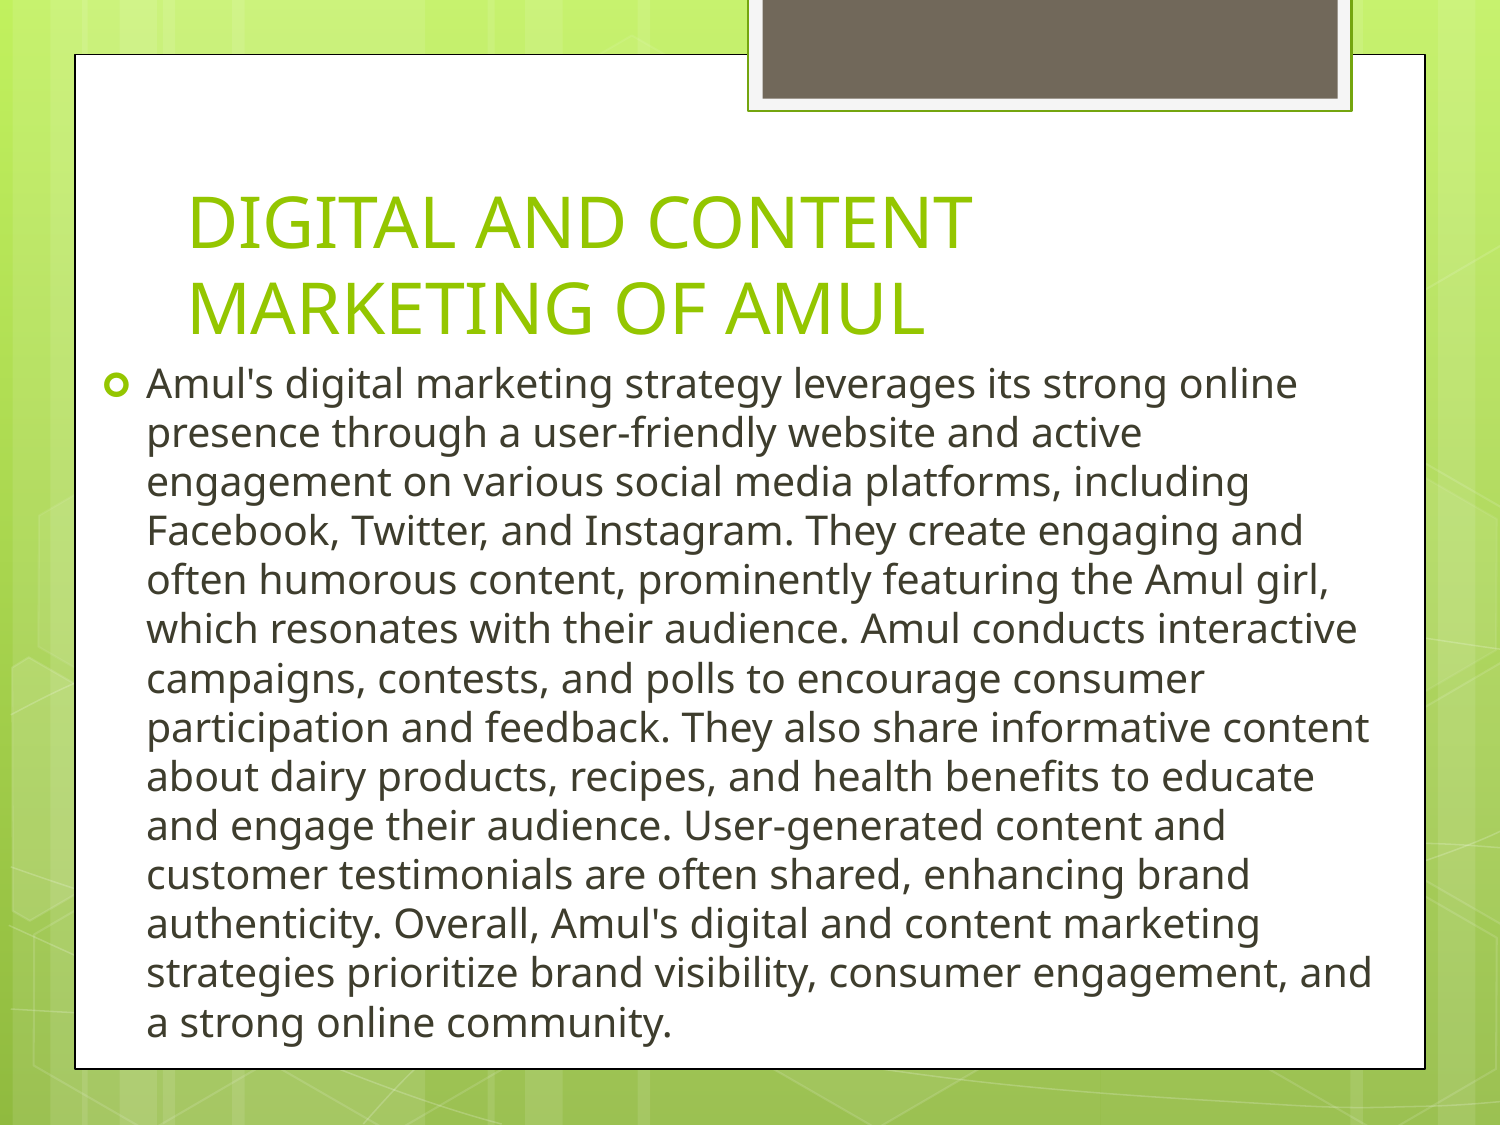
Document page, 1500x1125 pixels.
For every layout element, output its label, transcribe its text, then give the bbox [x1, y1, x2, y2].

list Amul's digital marketing strategy leverages its strong online presence through a user-friendly website and active engagement on various social media platforms, including Facebook, Twitter, and Instagram. They create engaging and often humorous content, prominently featuring the Amul girl, which resonates with their audience. Amul conducts interactive campaigns, contests, and polls to encourage consumer participation and feedback. They also share informative content about dairy products, recipes, and health benefits to educate and engage their audience. User-generated content and customer testimonials are often shared, enhancing brand authenticity. Overall, Amul's digital and content marketing strategies prioritize brand visibility, consumer engagement, and a strong online community. [76, 349, 1412, 1059]
title DIGITAL AND CONTENT MARKETING OF AMUL [171, 168, 1324, 349]
